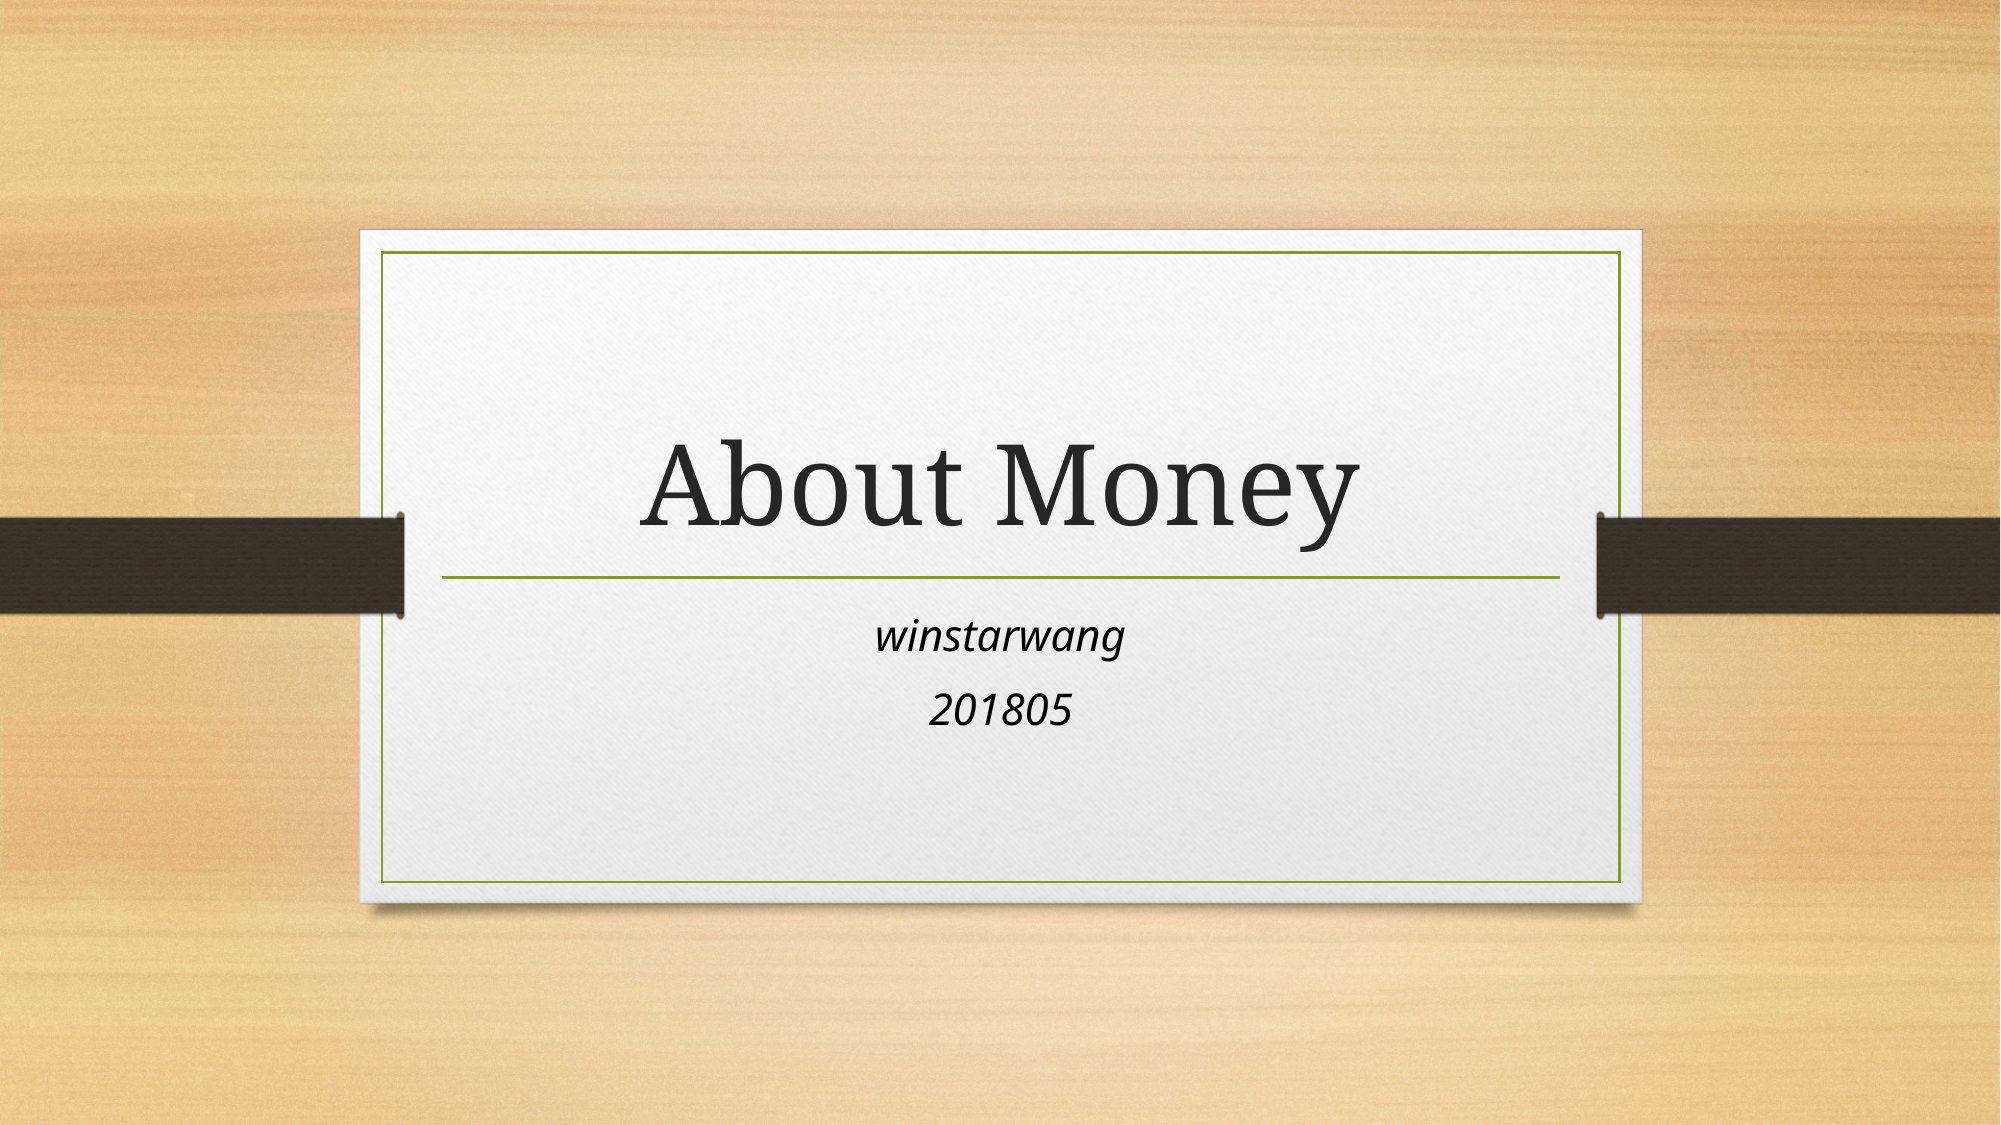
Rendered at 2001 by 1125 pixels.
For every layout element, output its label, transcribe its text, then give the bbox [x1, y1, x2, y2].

title About Money [441, 306, 1560, 556]
picture [0, 0, 2001, 1125]
subtitle winstarwang 201805 [441, 600, 1560, 817]
